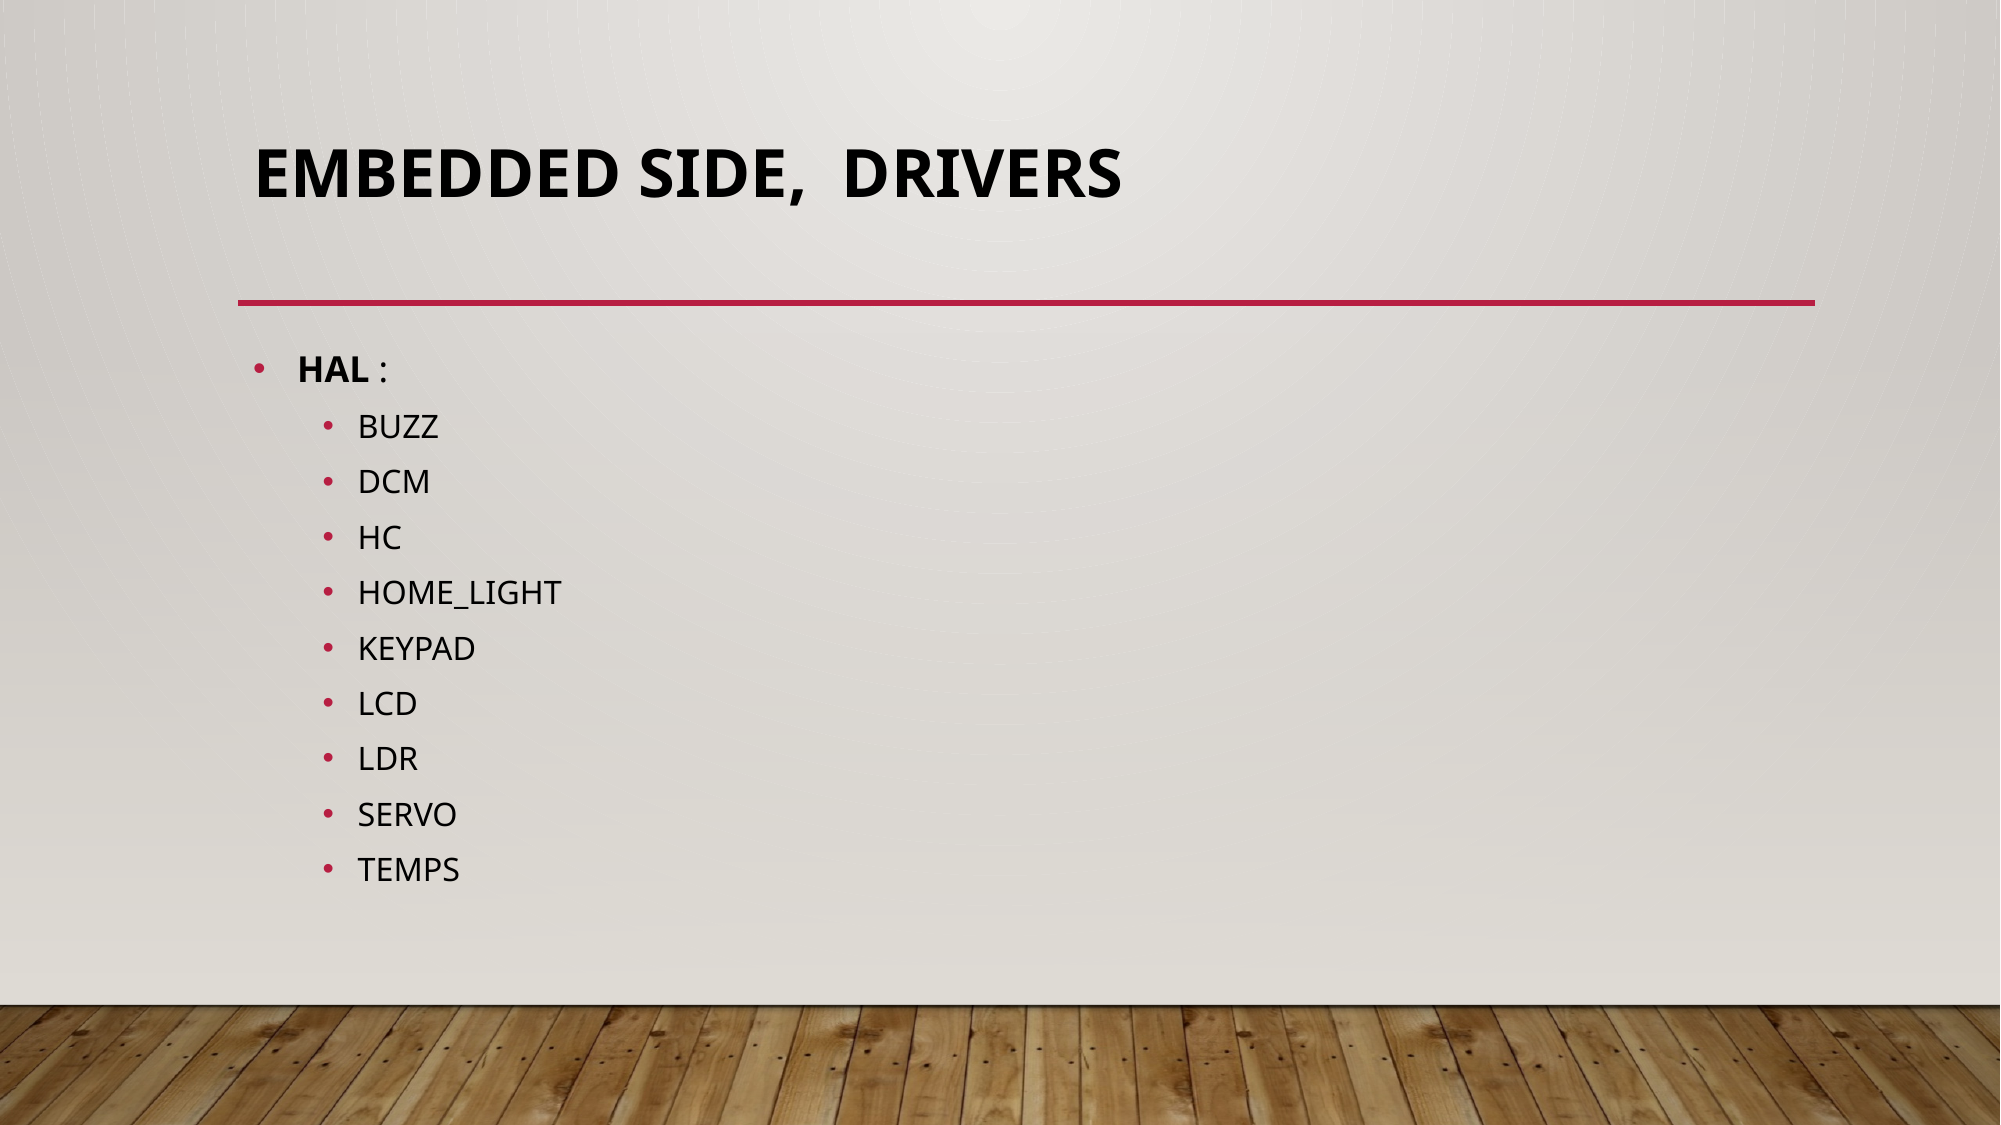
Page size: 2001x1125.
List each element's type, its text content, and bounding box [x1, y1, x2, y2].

picture [0, 1005, 2000, 1125]
list HAL : BUZZ DCM HC HOME_LIGHT KEYPAD LCD LDR SERVO TEMPS [238, 330, 1814, 897]
title Embedded side, Drivers [238, 131, 1814, 305]
